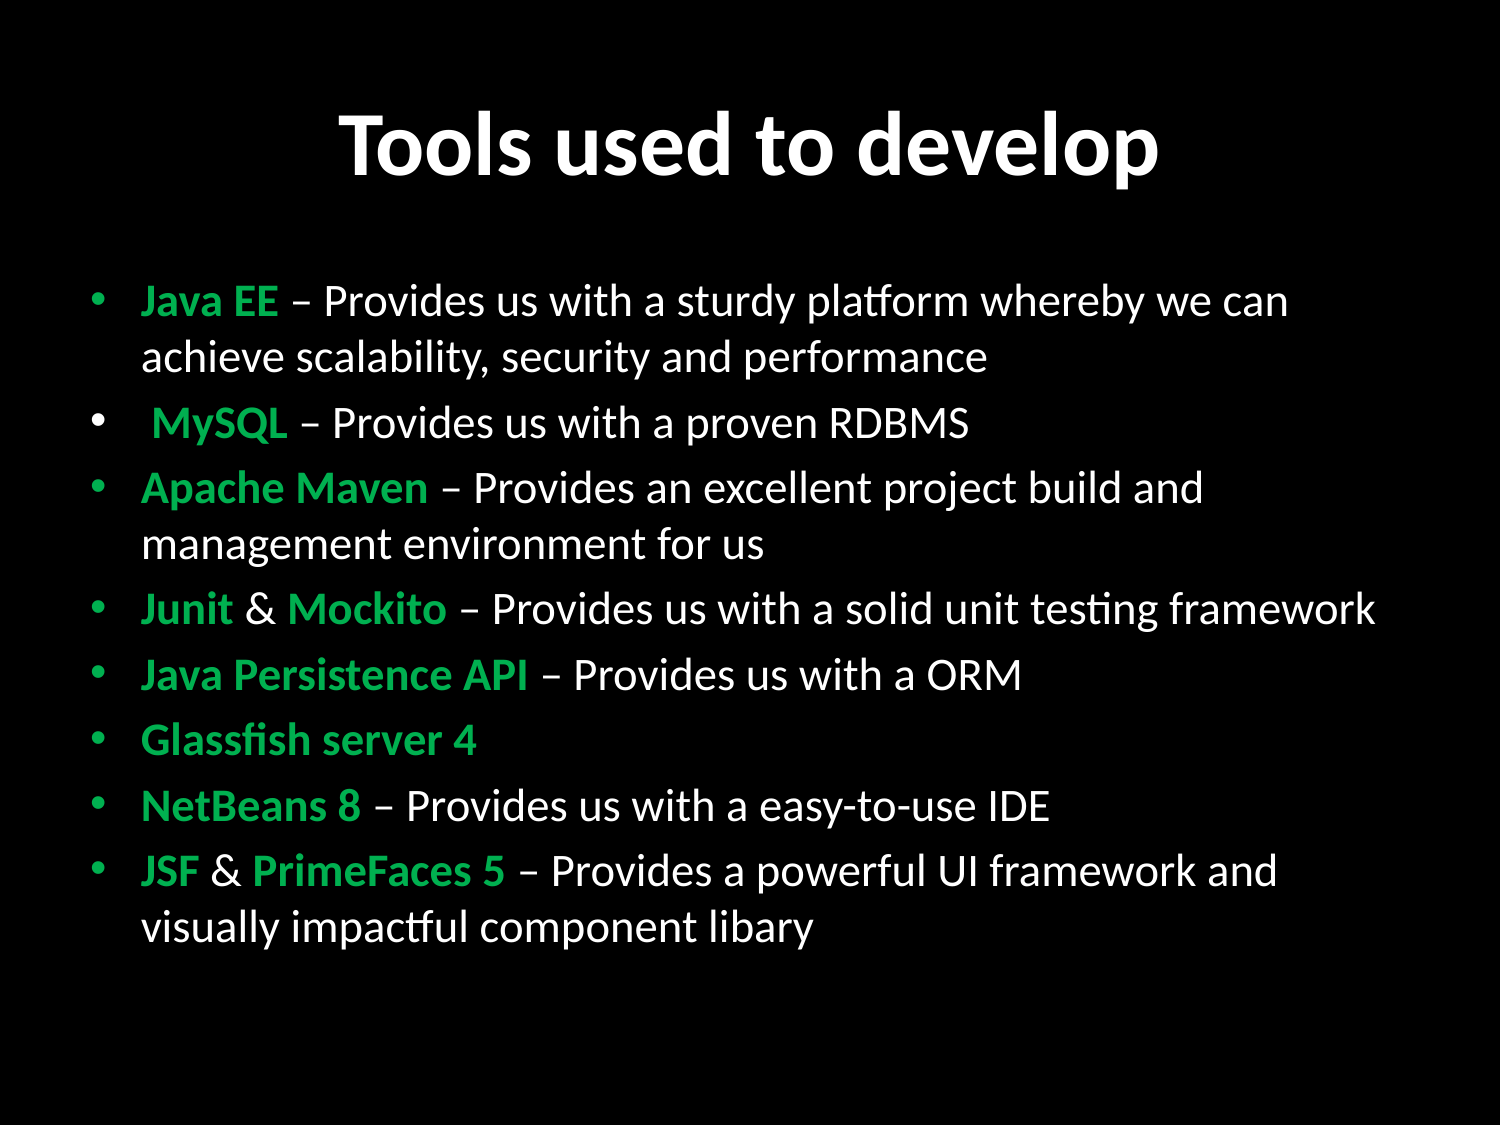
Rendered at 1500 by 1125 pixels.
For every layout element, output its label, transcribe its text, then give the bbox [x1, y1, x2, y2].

title Tools used to develop [75, 45, 1425, 233]
list Java EE – Provides us with a sturdy platform whereby we can achieve scalability, security and performance MySQL – Provides us with a proven RDBMS Apache Maven – Provides an excellent project build and management environment for us Junit & Mockito – Provides us with a solid unit testing framework Java Persistence API – Provides us with a ORM Glassfish server 4 NetBeans 8 – Provides us with a easy-to-use IDE JSF & PrimeFaces 5 – Provides a powerful UI framework and visually impactful component libary [75, 262, 1425, 1005]
